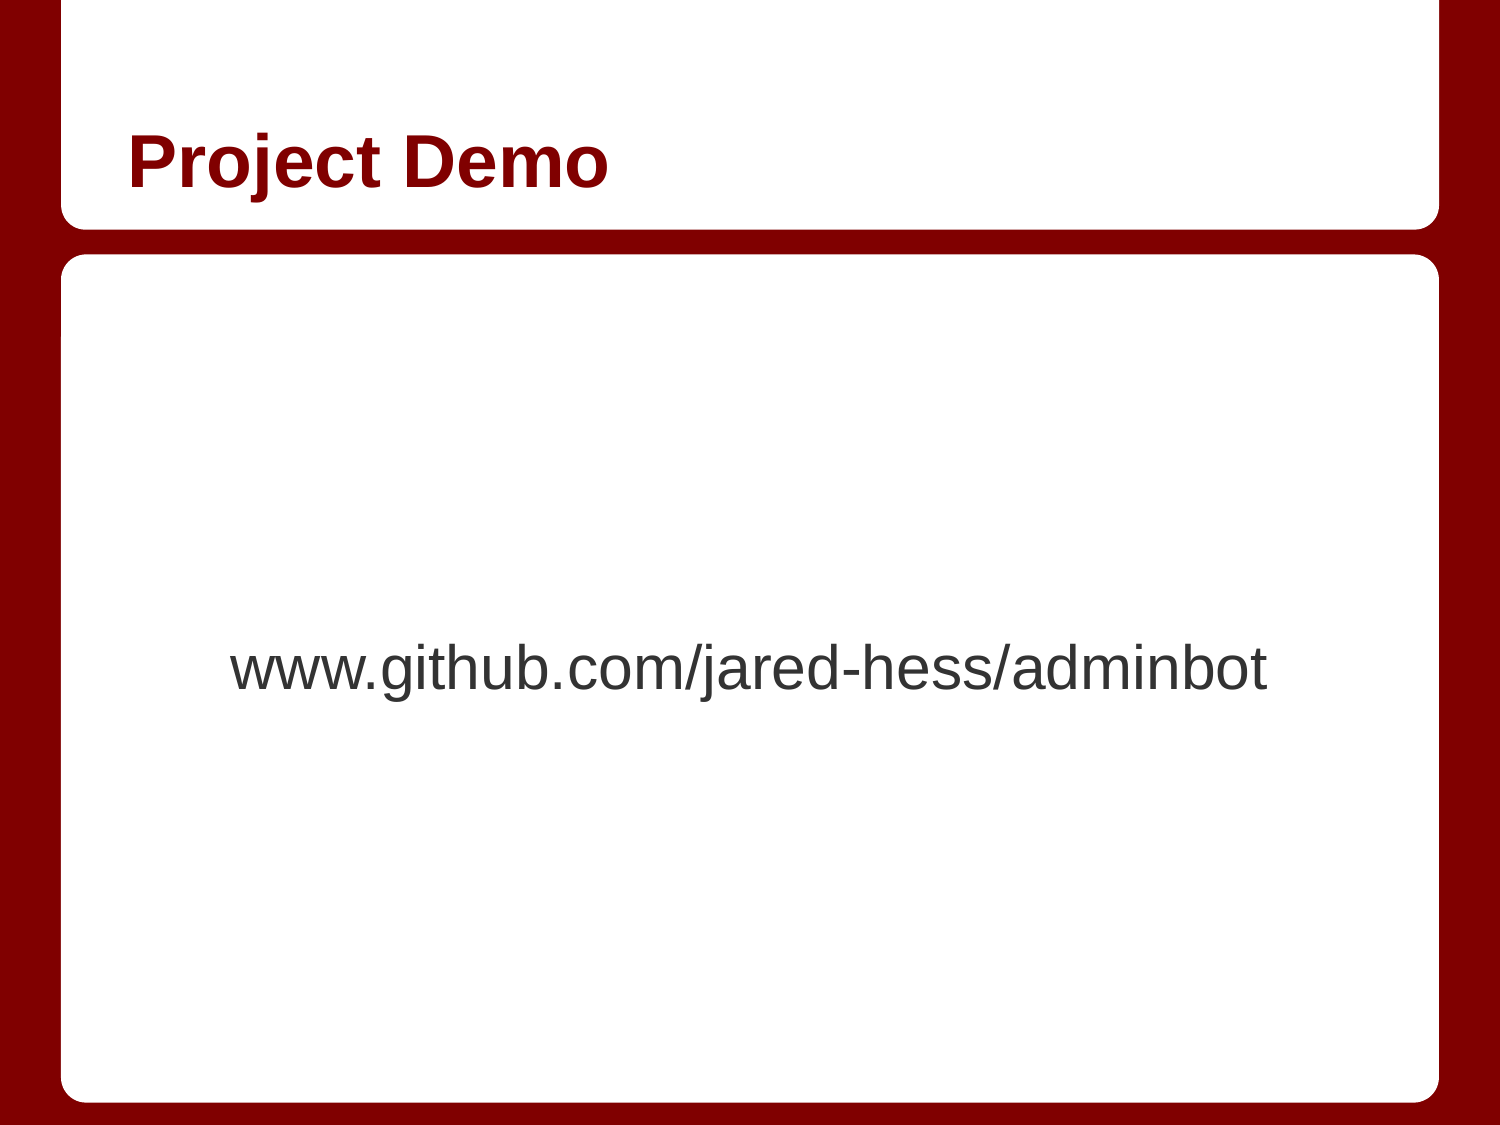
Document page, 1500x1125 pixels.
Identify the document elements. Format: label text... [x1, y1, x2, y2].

list www.github.com/jared-hess/adminbot [75, 262, 1425, 1078]
title Project Demo [75, 30, 1425, 218]
